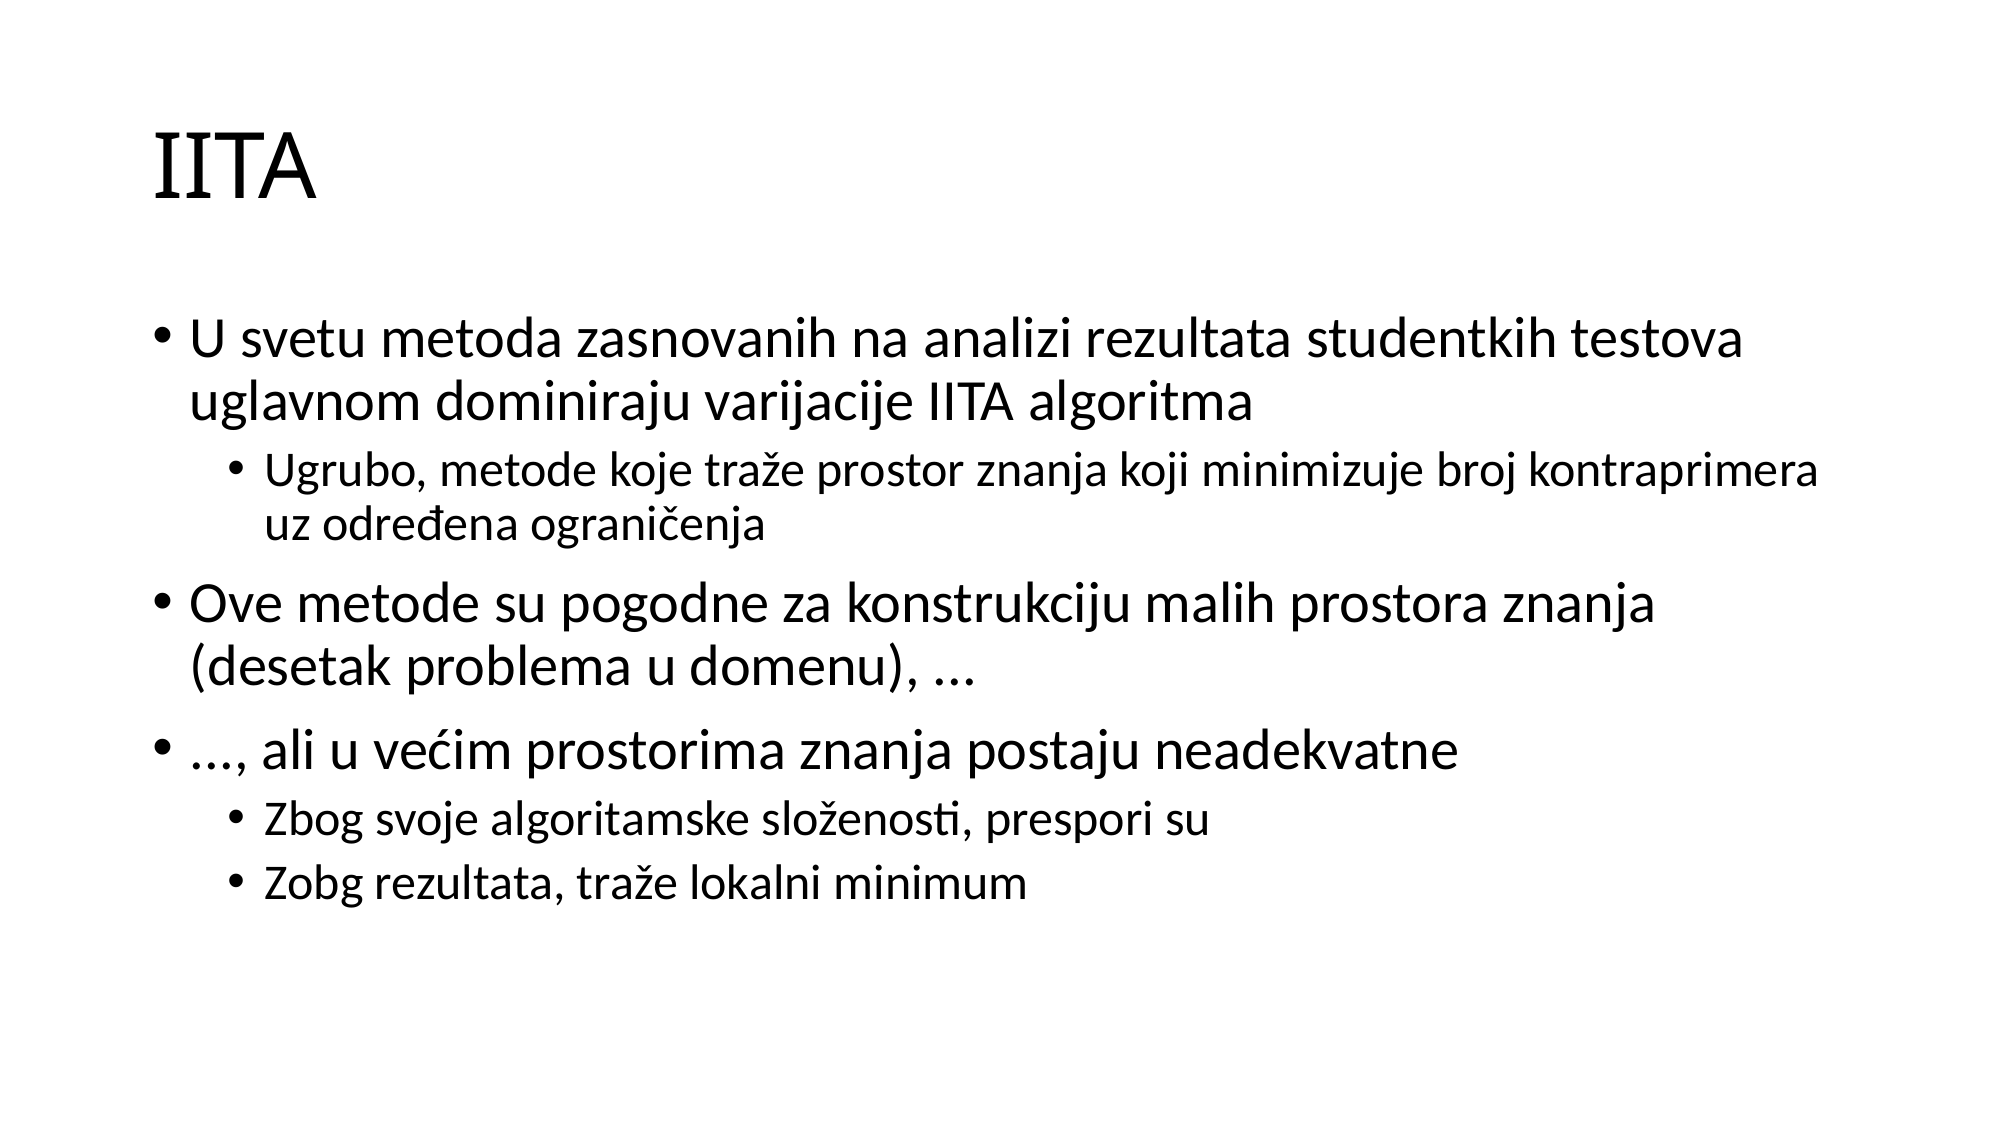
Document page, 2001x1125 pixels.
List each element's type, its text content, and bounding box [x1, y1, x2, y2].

list U svetu metoda zasnovanih na analizi rezultata studentkih testova uglavnom dominiraju varijacije IITA algoritma Ugrubo, metode koje traže prostor znanja koji minimizuje broj kontraprimera uz određena ograničenja Ove metode su pogodne za konstrukciju malih prostora znanja (desetak problema u domenu), ... ..., ali u većim prostorima znanja postaju neadekvatne Zbog svoje algoritamske složenosti, prespori su Zobg rezultata, traže lokalni minimum [137, 299, 1863, 1014]
title IITA [137, 59, 1863, 278]
